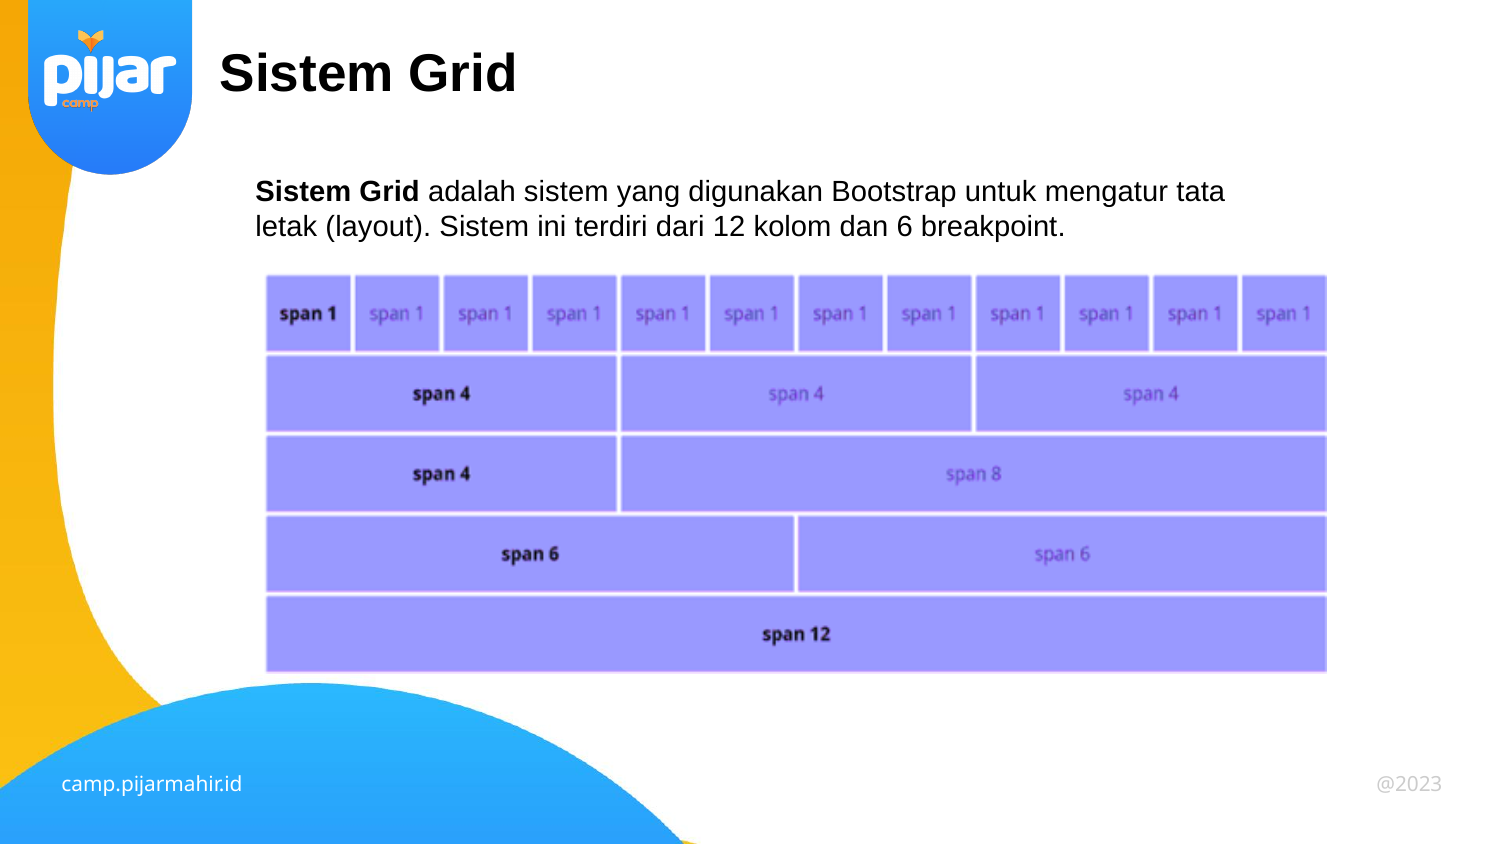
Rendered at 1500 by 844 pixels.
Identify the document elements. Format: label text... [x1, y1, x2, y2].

title @2023 [1326, 755, 1458, 816]
title camp.pijarmahir.id [46, 755, 359, 816]
picture [0, 0, 1500, 844]
text_box Sistem Grid adalah sistem yang digunakan Bootstrap untuk mengatur tata letak (layout). Sistem ini terdiri dari 12 kolom dan 6 breakpoint. [240, 164, 1242, 250]
text_box Sistem Grid [209, 23, 1449, 118]
